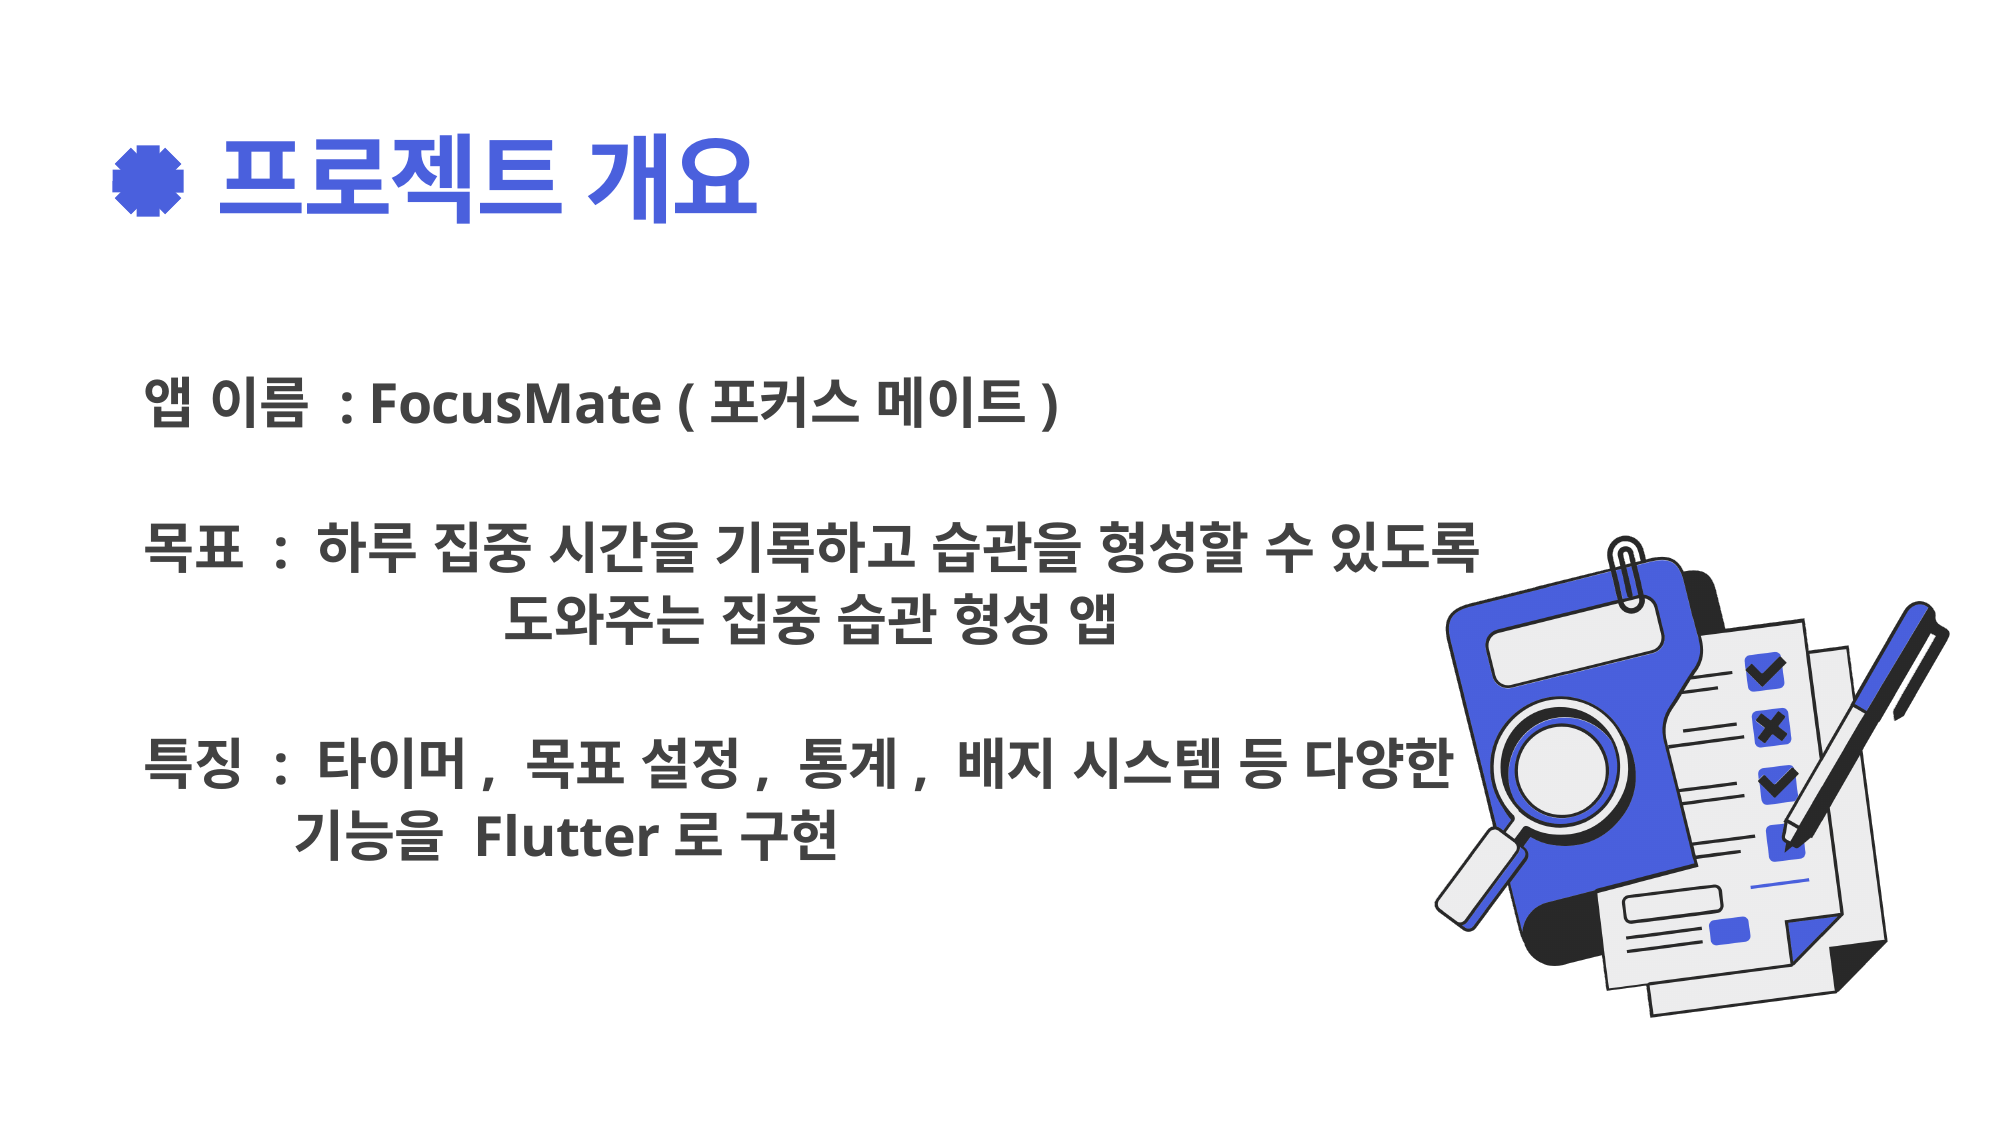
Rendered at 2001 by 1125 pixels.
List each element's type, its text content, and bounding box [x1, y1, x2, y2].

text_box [111, 144, 185, 218]
text_box [1433, 533, 1950, 1018]
text_box 앱 이름 : FocusMate (포커스 메이트) 목표 : 하루 집중 시간을 기록하고 습관을 형성할 수 있도록 도와주는 집중 습관 형성 앱 특징 : 타이머, 목표 설정, 통계, 배지 시스템 등 다양한 기능을 Flutter로 구현 [143, 362, 1525, 869]
text_box 프로젝트 개요 [216, 137, 873, 235]
